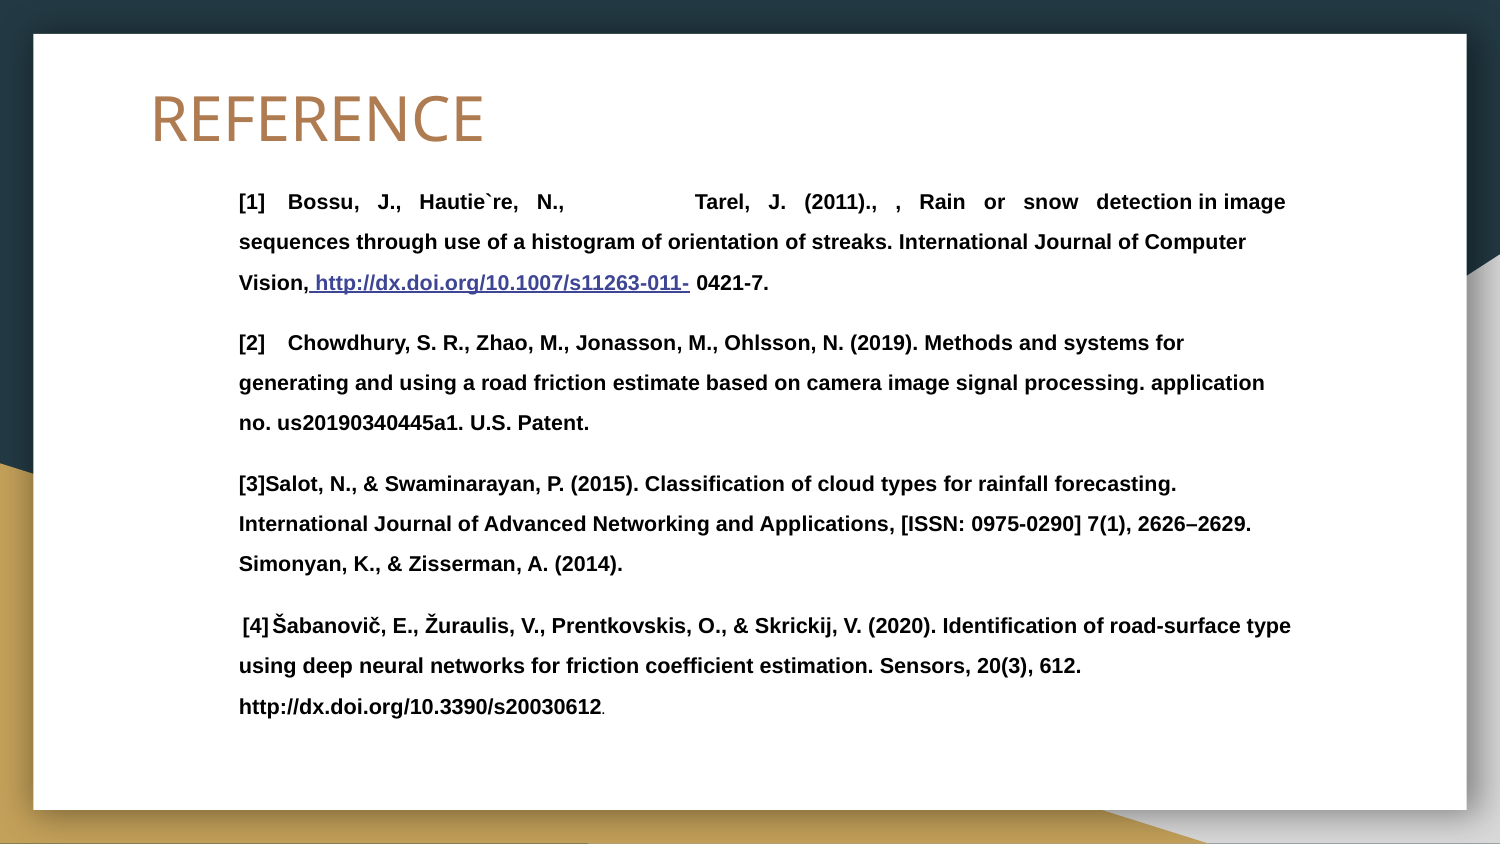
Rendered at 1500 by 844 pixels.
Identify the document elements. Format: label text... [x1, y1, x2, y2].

list [1] Bossu, J., Hautie`re, N., Tarel, J. (2011)., , Rain or snow detection in image sequences through use of a histogram of orientation of streaks. International Journal of Computer Vision, http://dx.doi.org/10.1007/s11263-011- 0421-7. [2] Chowdhury, S. R., Zhao, M., Jonasson, M., Ohlsson, N. (2019). Methods and systems for generating and using a road friction estimate based on camera image signal processing. application no. us20190340445a1. U.S. Patent. [3]Salot, N., & Swaminarayan, P. (2015). Classification of cloud types for rainfall forecasting. International Journal of Advanced Networking and Applications, [ISSN: 0975-0290] 7(1), 2626–2629. Simonyan, K., & Zisserman, A. (2014). [4] Šabanovič, E., Žuraulis, V., Prentkovskis, O., & Skrickij, V. (2020). Identification of road-surface type using deep neural networks for friction coefficient estimation. Sensors, 20(3), 612. http://dx.doi.org/10.3390/s20030612. [134, 159, 1366, 729]
title REFERENCE [134, 63, 1366, 159]
